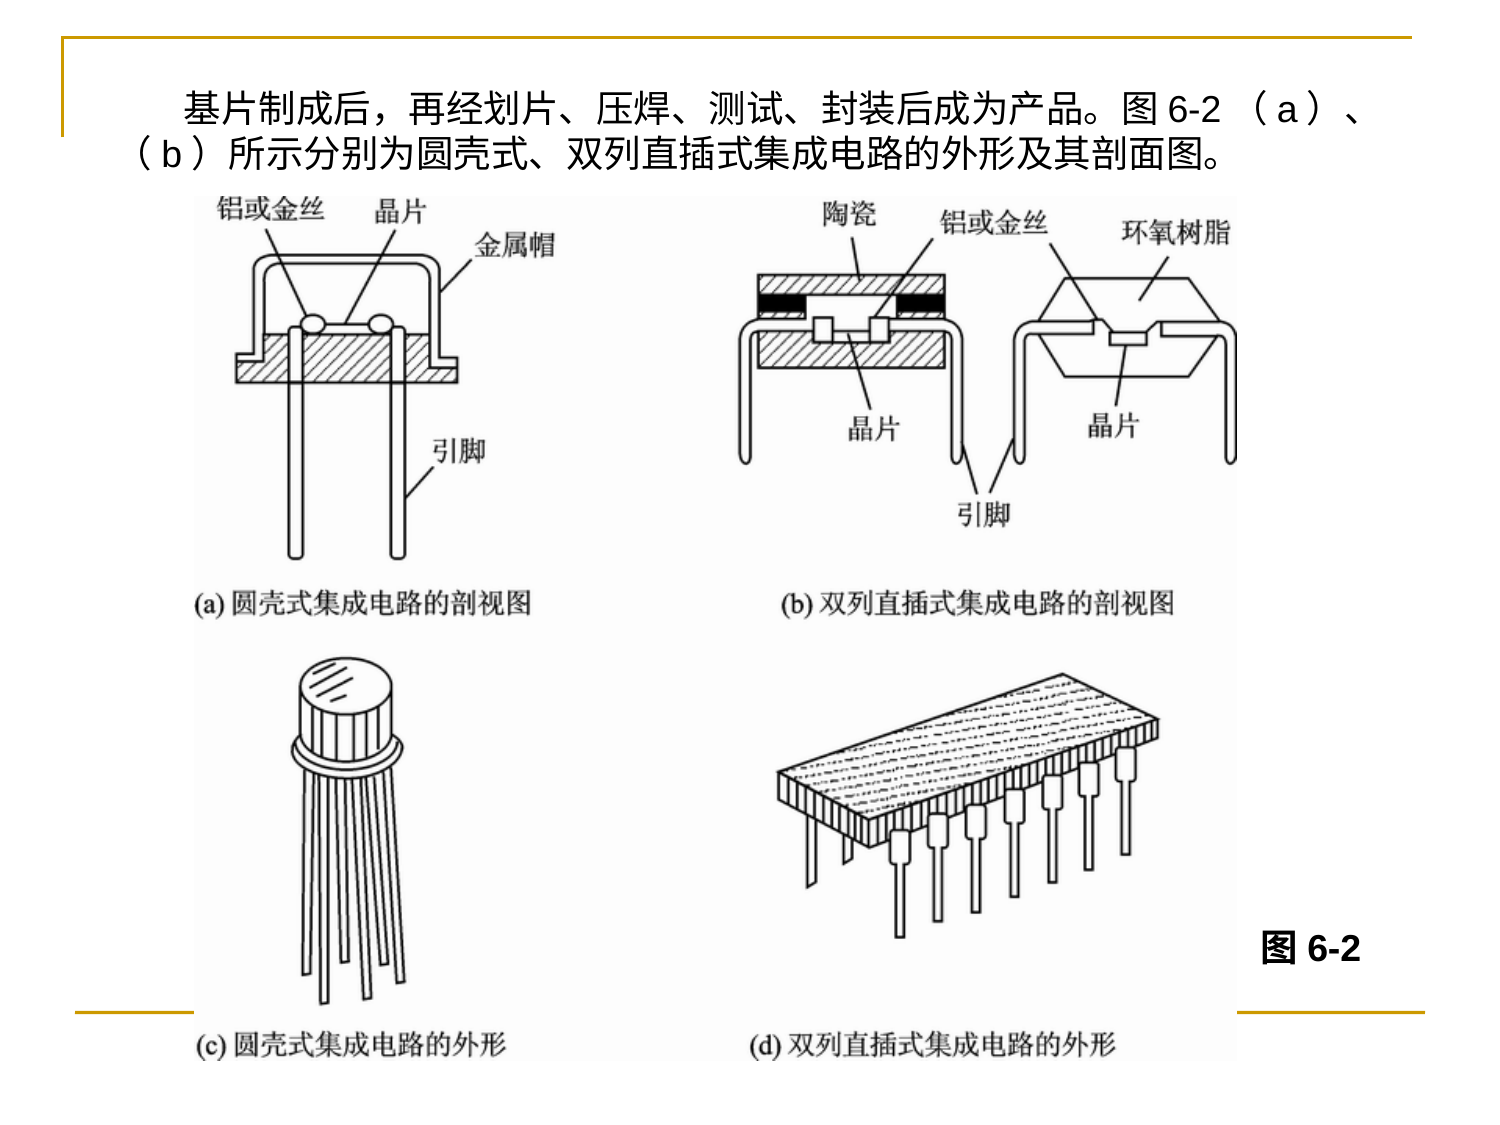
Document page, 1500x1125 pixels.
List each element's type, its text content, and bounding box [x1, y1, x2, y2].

text_box 基片制成后，再经划片、压焊、测试、封装后成为产品。图6-2（a）、（b）所示分别为圆壳式、双列直插式集成电路的外形及其剖面图。 [100, 78, 1447, 183]
picture [194, 196, 1238, 1061]
text_box 图6-2 [1246, 916, 1447, 977]
